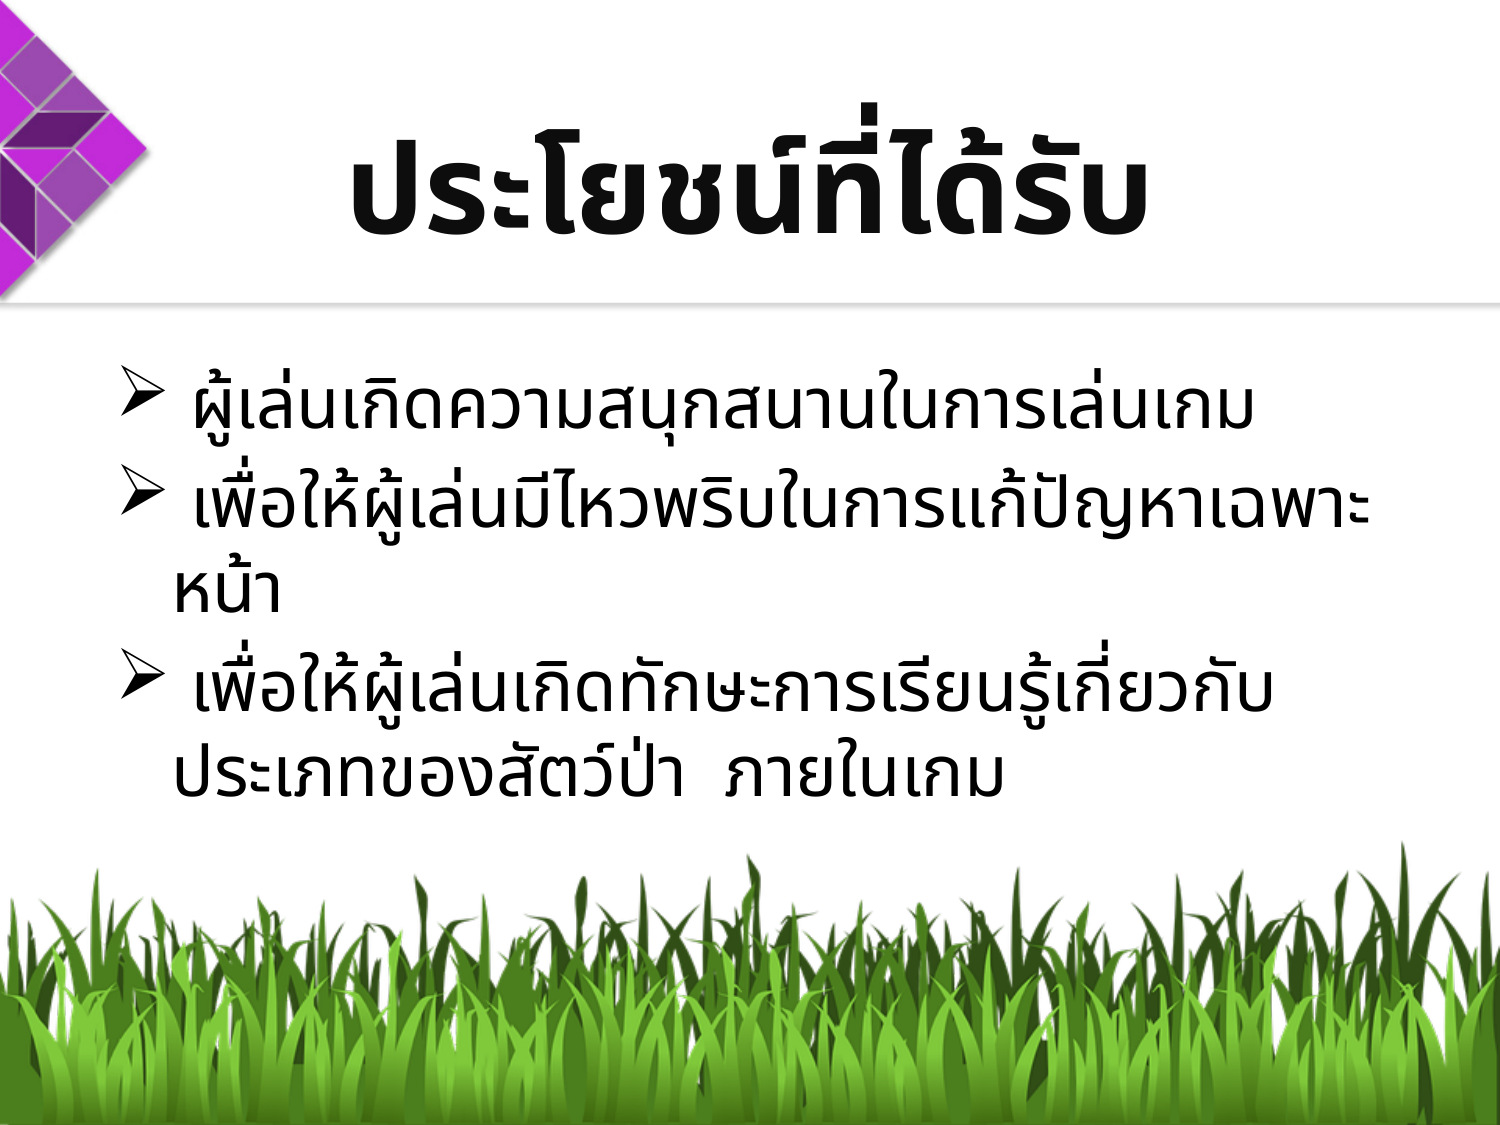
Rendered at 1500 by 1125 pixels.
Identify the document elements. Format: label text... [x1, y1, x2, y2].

title ประโยชน์ที่ได้รับ [75, 137, 1425, 230]
list ผู้เล่นเกิดความสนุกสนานในการเล่นเกม เพื่อให้ผู้เล่นมีไหวพริบในการแก้ปัญหาเฉพาะหน้า เพื่อให้ผู้เล่นเกิดทักษะการเรียนรู้เกี่ยวกับประเภทของสัตว์ป่า ภายในเกม [100, 350, 1400, 608]
picture [0, 0, 1500, 1125]
